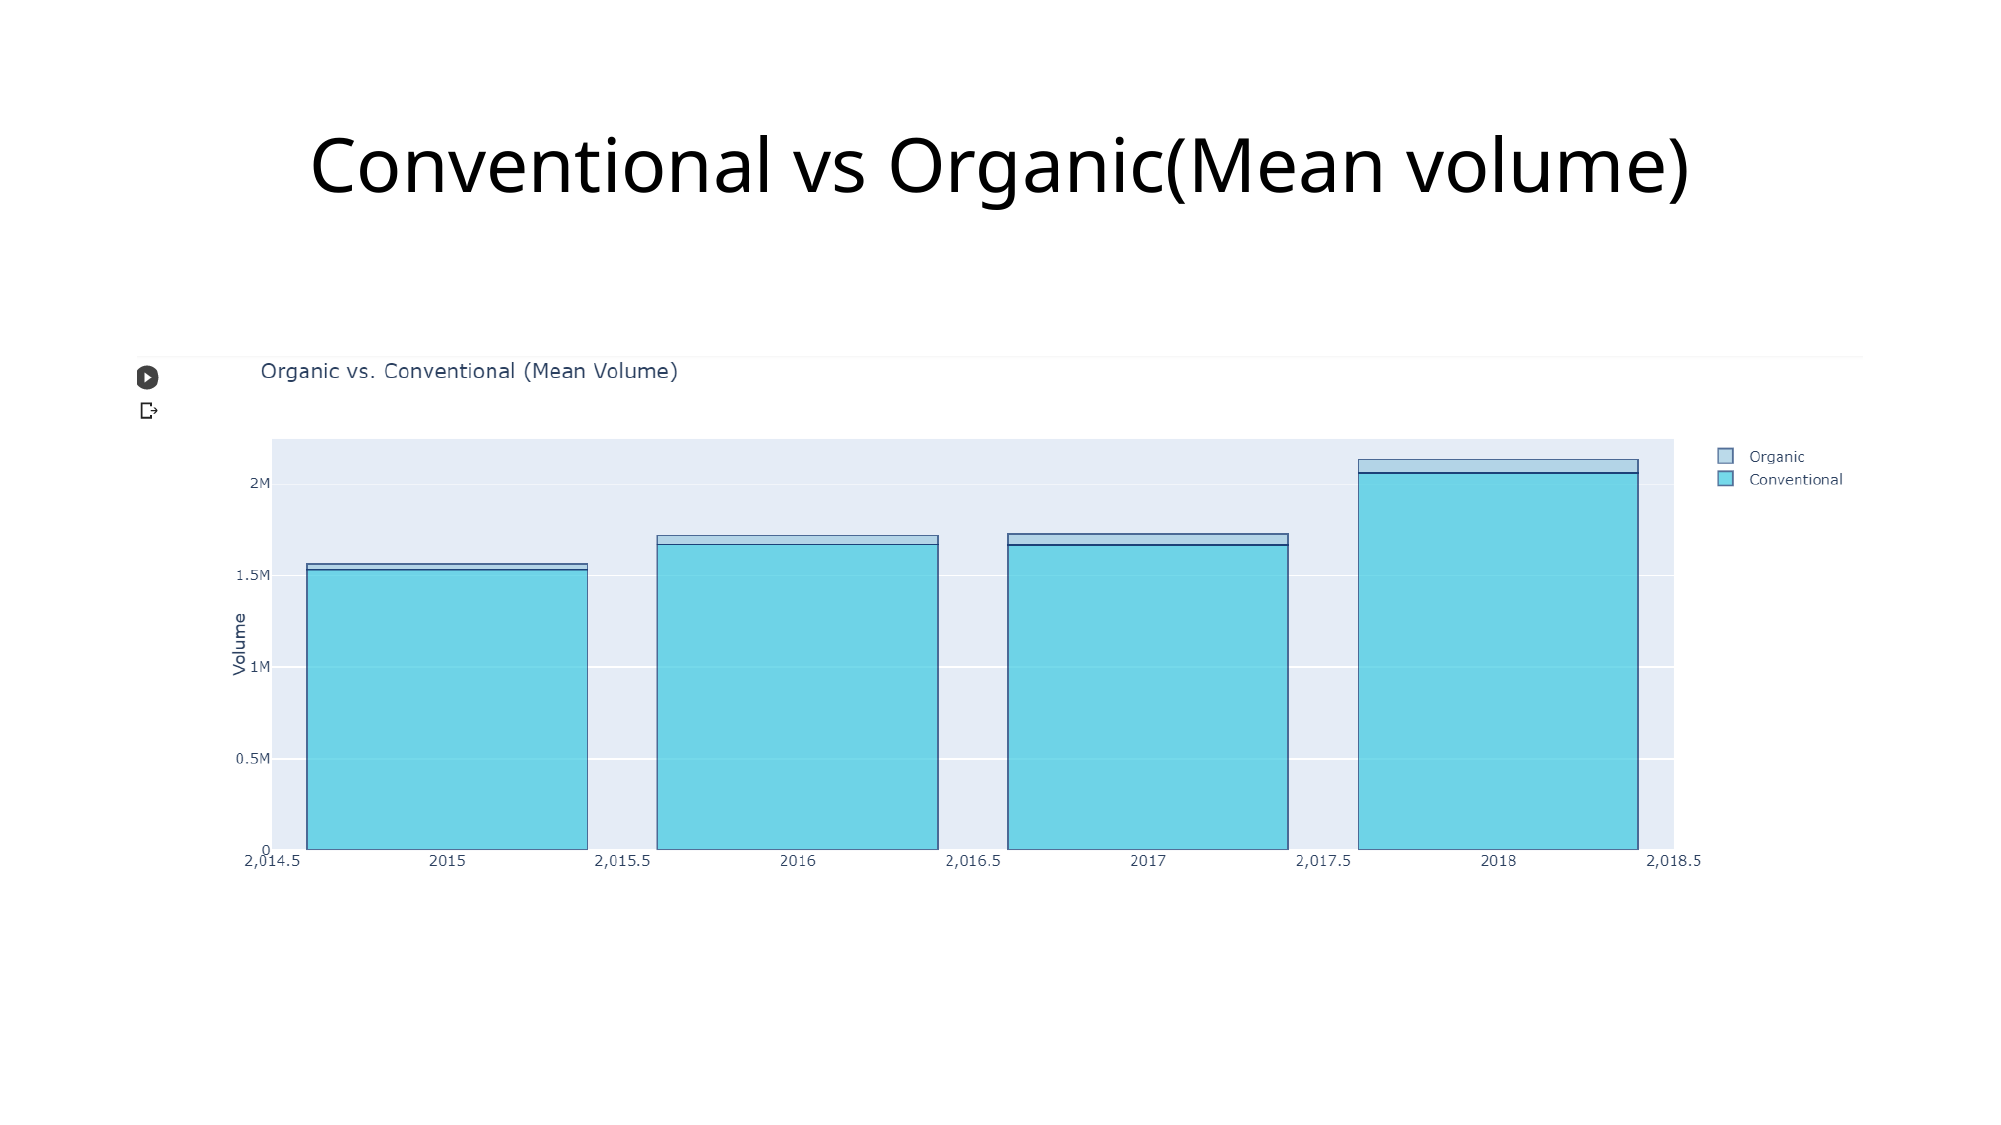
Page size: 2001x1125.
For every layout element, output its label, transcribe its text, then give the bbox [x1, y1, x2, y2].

title Conventional vs Organic(Mean volume) [137, 59, 1863, 278]
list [137, 356, 1863, 956]
